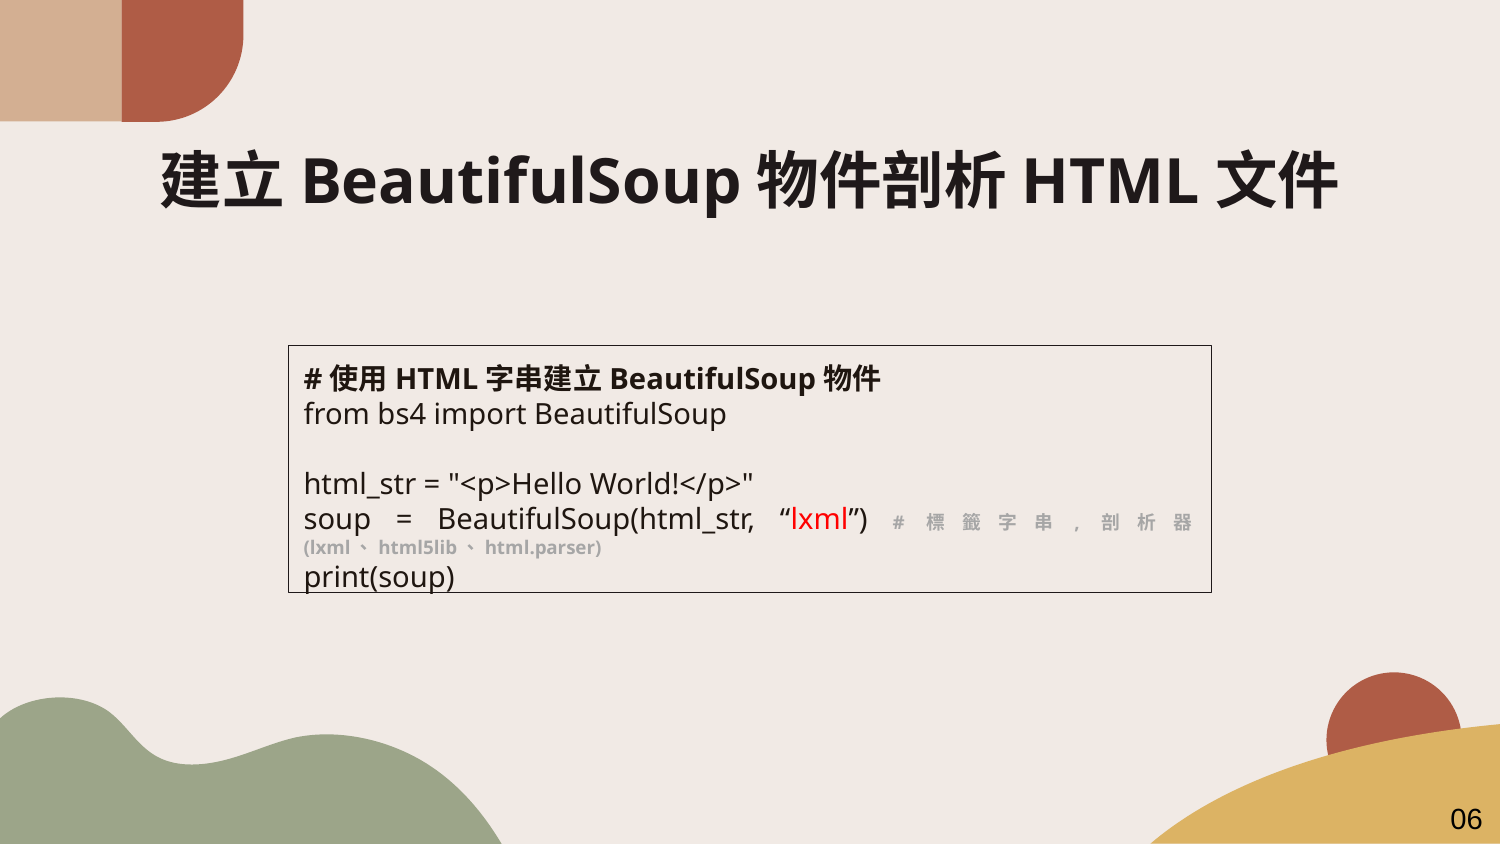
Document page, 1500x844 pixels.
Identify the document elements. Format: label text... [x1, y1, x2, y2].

text_box #使用HTML字串建立BeautifulSoup物件 from bs4 import BeautifulSoup html_str = "<p>Hello World!</p>" soup = BeautifulSoup(html_str, “lxml”) #標籤字串,剖析器(lxml、html5lib、html.parser) print(soup) [288, 345, 1212, 593]
text_box 06 [1435, 793, 1500, 843]
title 建立BeautifulSoup物件剖析HTML文件 [118, 126, 1382, 205]
